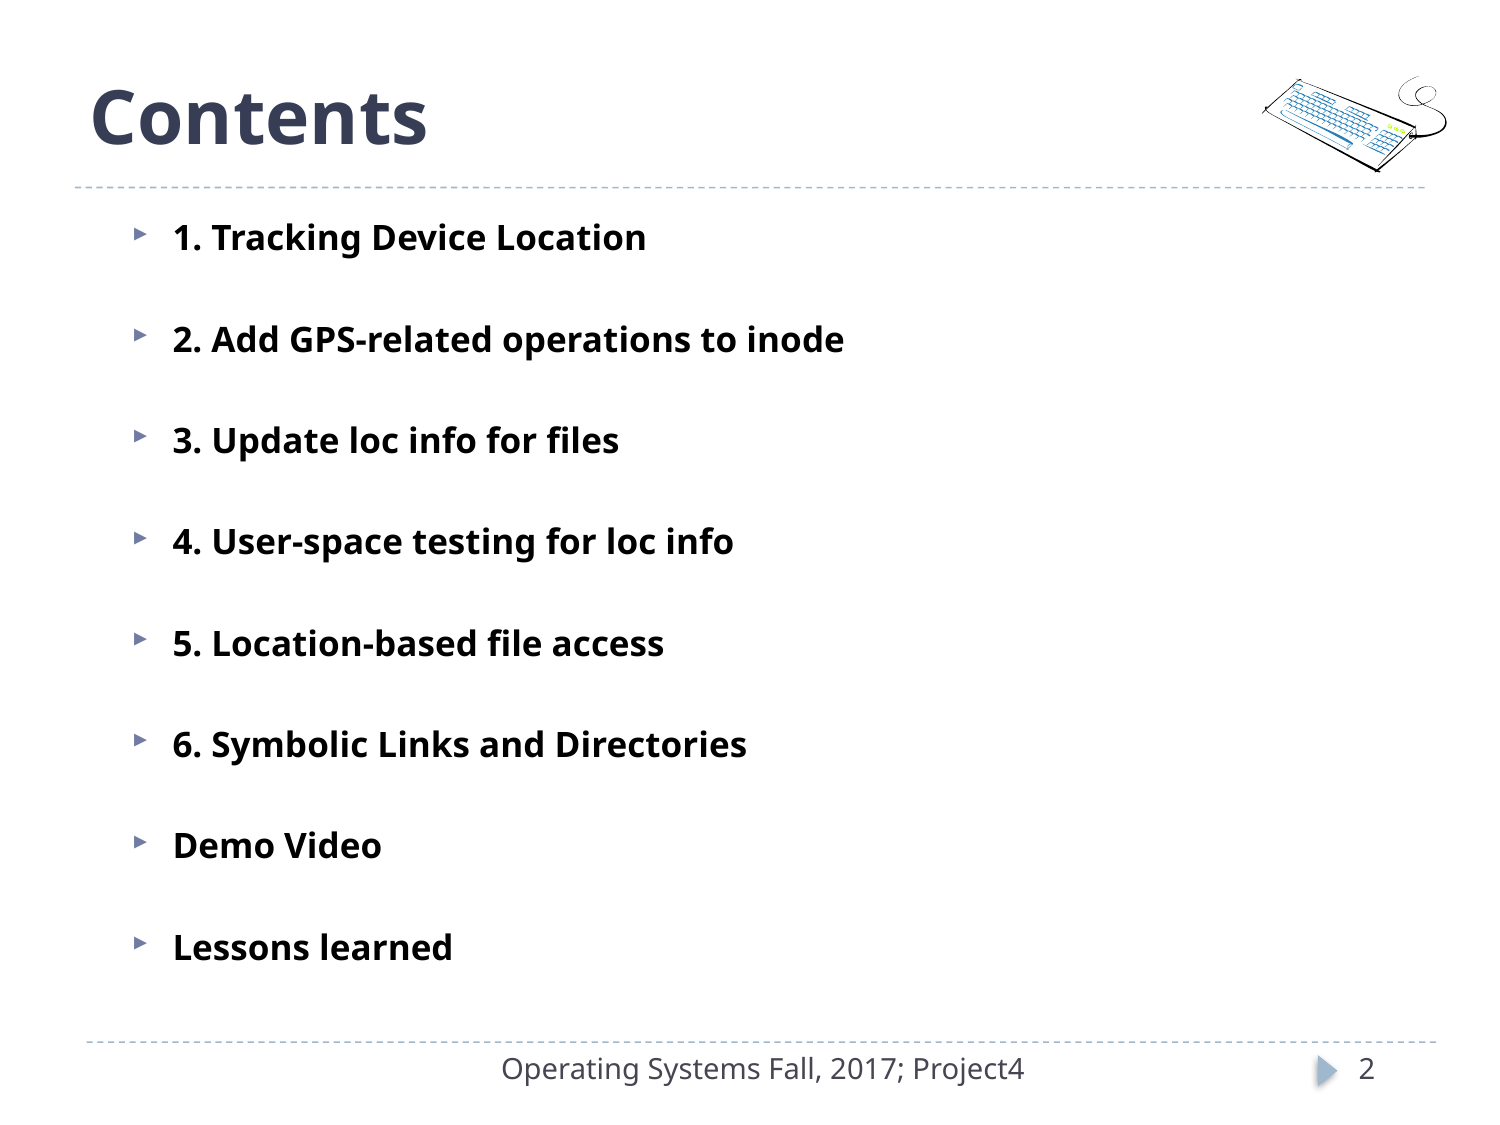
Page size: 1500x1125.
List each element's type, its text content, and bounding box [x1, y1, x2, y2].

title Contents [75, 60, 1425, 167]
slide_number 2 [1343, 1042, 1457, 1103]
list 1. Tracking Device Location 2. Add GPS-related operations to inode 3. Update loc info for files 4. User-space testing for loc info 5. Location-based file access 6. Symbolic Links and Directories Demo Video Lessons learned [117, 208, 1217, 978]
footer Operating Systems Fall, 2017; Project4 [475, 1042, 1051, 1103]
